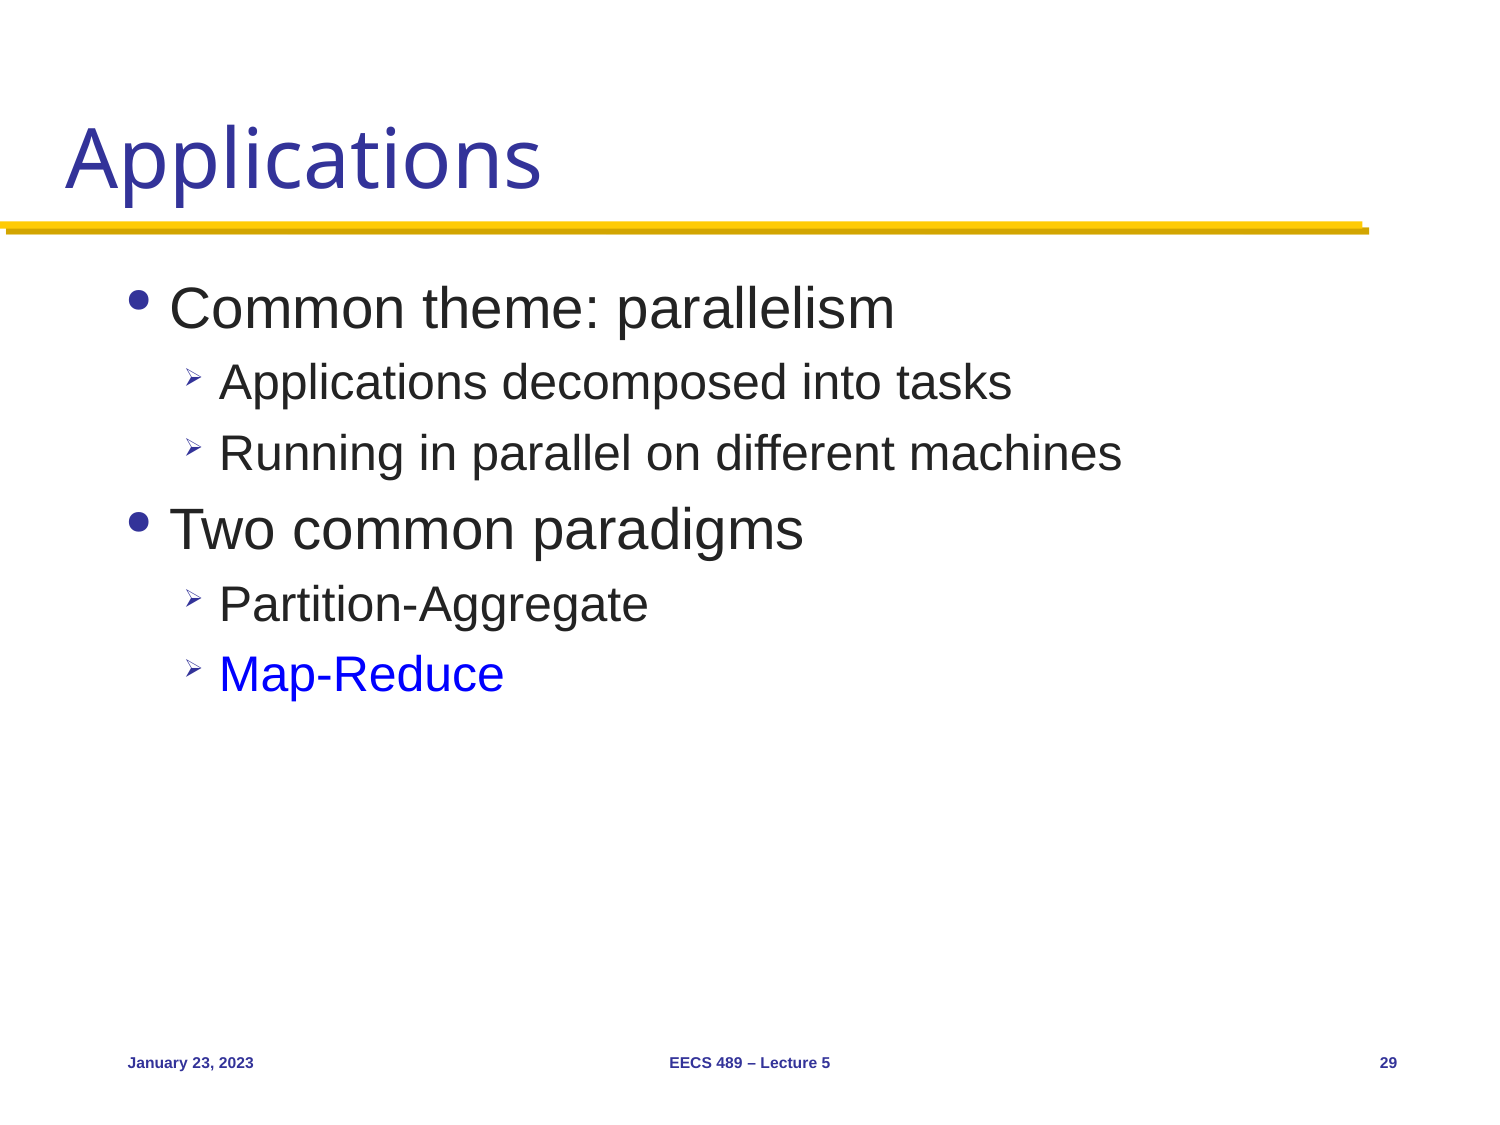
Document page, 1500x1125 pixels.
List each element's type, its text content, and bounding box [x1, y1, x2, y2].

slide_number 29 [1312, 1024, 1413, 1101]
list Common theme: parallelism Applications decomposed into tasks Running in parallel on different machines Two common paradigms Partition-Aggregate Map-Reduce [112, 262, 1413, 988]
title Applications [49, 24, 1451, 213]
footer EECS 489 – Lecture 5 [512, 1024, 988, 1101]
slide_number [112, 1024, 426, 1101]
